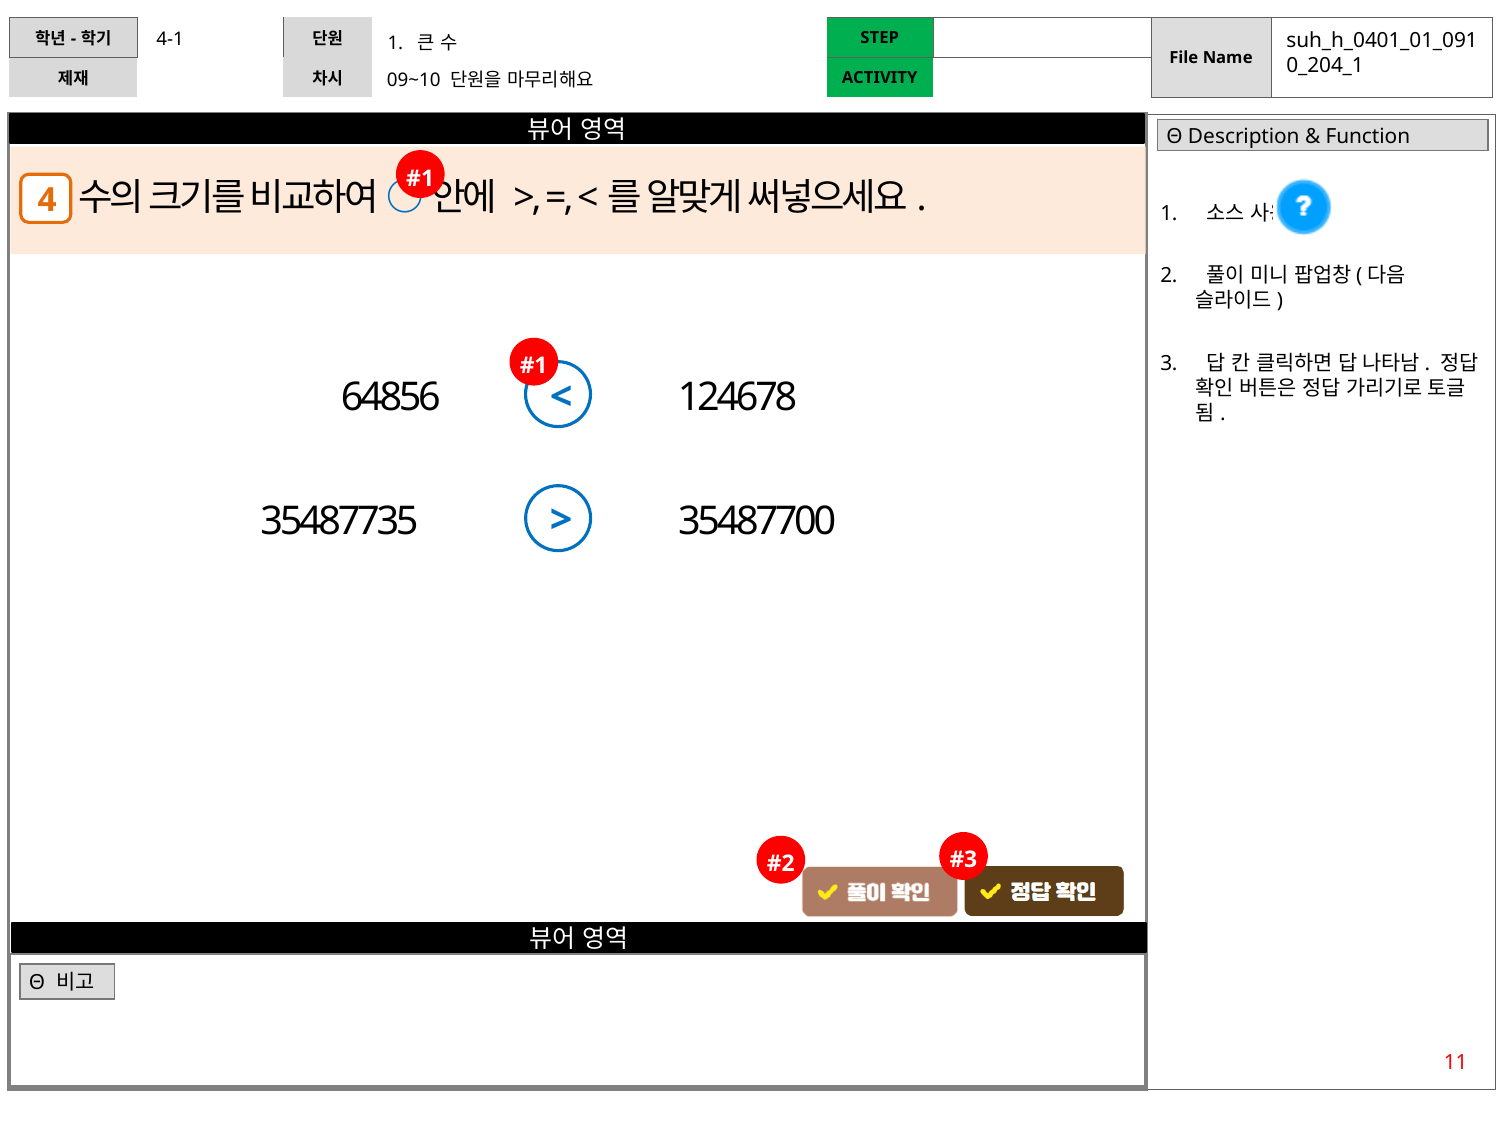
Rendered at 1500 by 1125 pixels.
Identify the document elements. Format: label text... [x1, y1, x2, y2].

text_box #1 [393, 148, 447, 201]
picture [800, 864, 958, 918]
text_box 35487700 [663, 487, 875, 550]
text_box 124678 [663, 363, 875, 426]
text_box > [523, 483, 593, 553]
text_box #3 [937, 829, 990, 864]
picture [1272, 174, 1339, 238]
text_box 1. 큰 수 [372, 23, 828, 48]
text_box 09~10 단원을 마무리해요 [372, 60, 821, 96]
text_box 4-1 [141, 18, 284, 55]
text_box 64856 [326, 363, 467, 521]
text_box 35487735 [238, 487, 452, 598]
picture [963, 863, 1126, 918]
text_box 수의 크기를 비교하여 ○ 안에 >, =, <를 알맞게 써넣으세요. [63, 165, 1145, 225]
text_box 소스 사용 풀이 미니 팝업창(다음 슬라이드) 답 칸 클릭하면 답 나타남. 정답 확인 버튼은 정답 가리기로 토글 됨. [1145, 160, 1500, 557]
text_box 4 [18, 172, 73, 225]
text_box < [523, 359, 593, 429]
text_box suh_h_0401_01_0910_204_1 [1271, 18, 1500, 84]
table_header Θ Description & Function [1158, 120, 1487, 150]
text_box #1 [507, 335, 561, 388]
text_box [9, 145, 1148, 256]
text_box #2 [754, 833, 808, 886]
